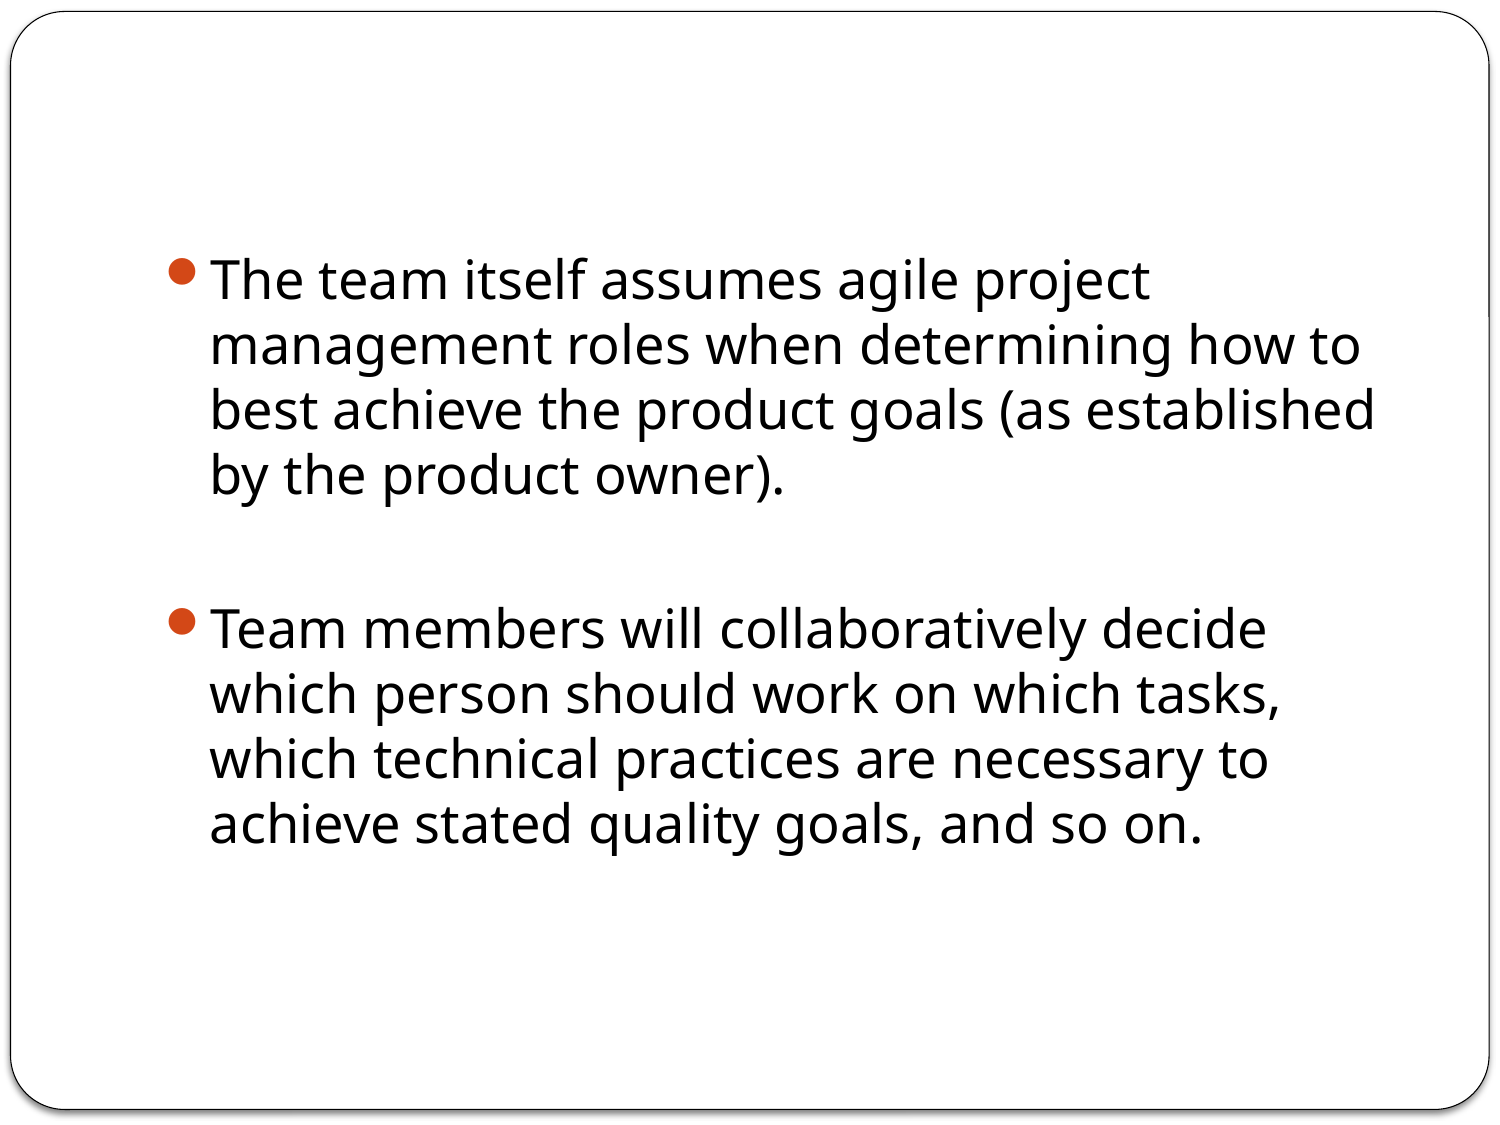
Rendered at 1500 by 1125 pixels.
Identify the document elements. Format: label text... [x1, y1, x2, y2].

list The team itself assumes agile project management roles when determining how to best achieve the product goals (as established by the product owner). Team members will collaboratively decide which person should work on which tasks, which technical practices are necessary to achieve stated quality goals, and so on. [150, 237, 1425, 988]
